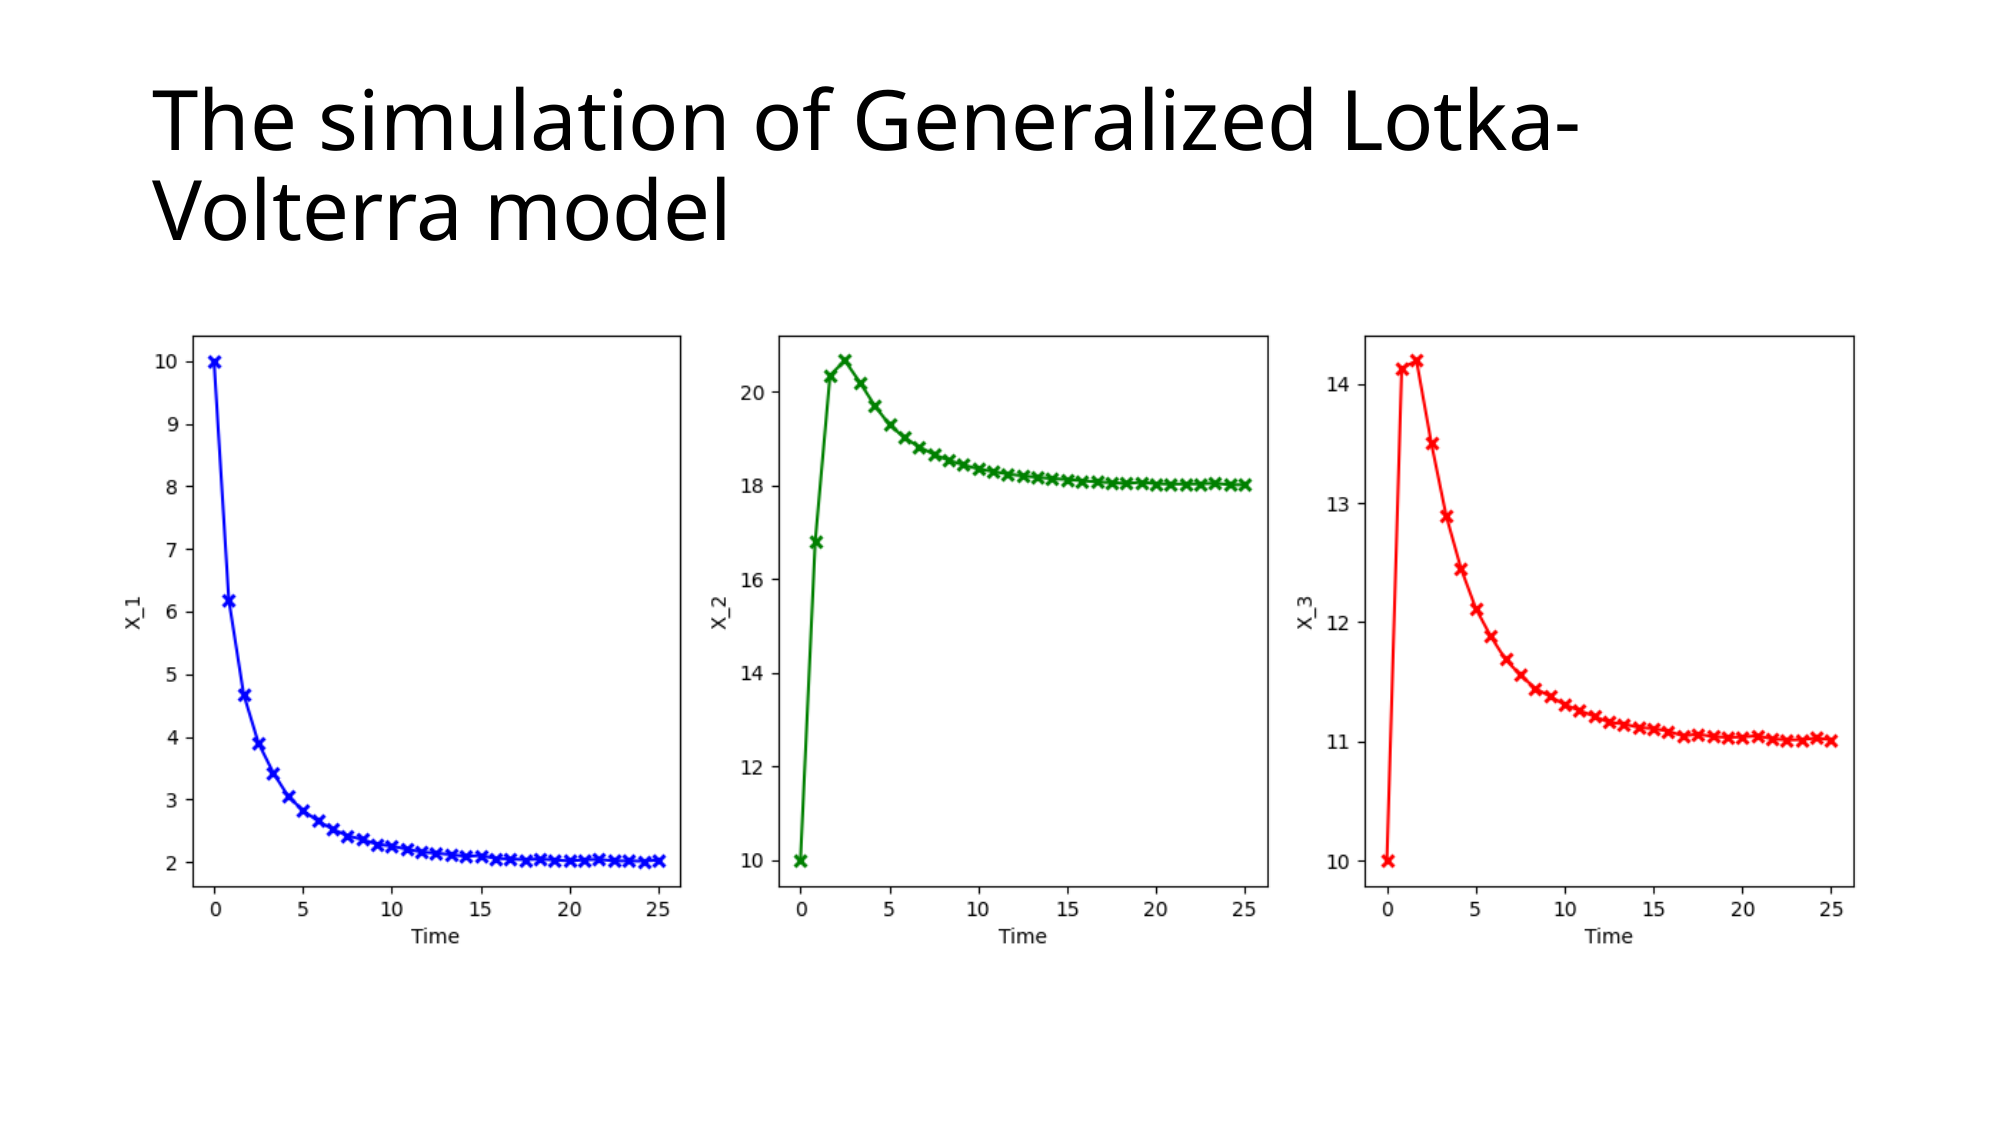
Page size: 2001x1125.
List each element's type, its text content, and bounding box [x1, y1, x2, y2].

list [54, 250, 1946, 965]
title The simulation of Generalized Lotka-Volterra model [137, 59, 1863, 250]
